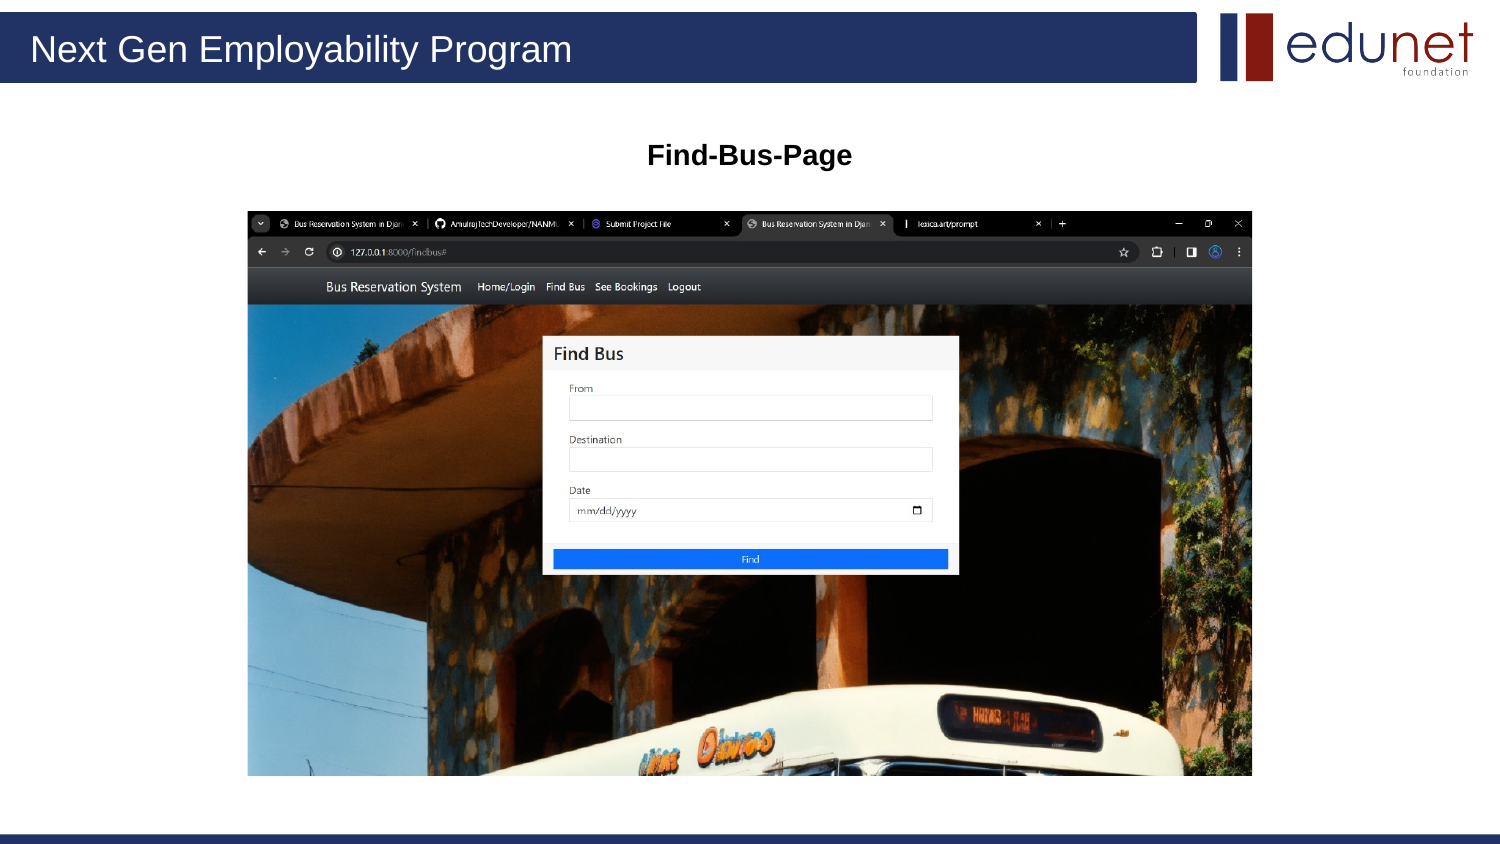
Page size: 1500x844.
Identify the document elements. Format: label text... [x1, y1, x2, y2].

title Find-Bus-Page [103, 98, 1397, 208]
picture [1279, 14, 1482, 83]
picture [247, 211, 1253, 777]
